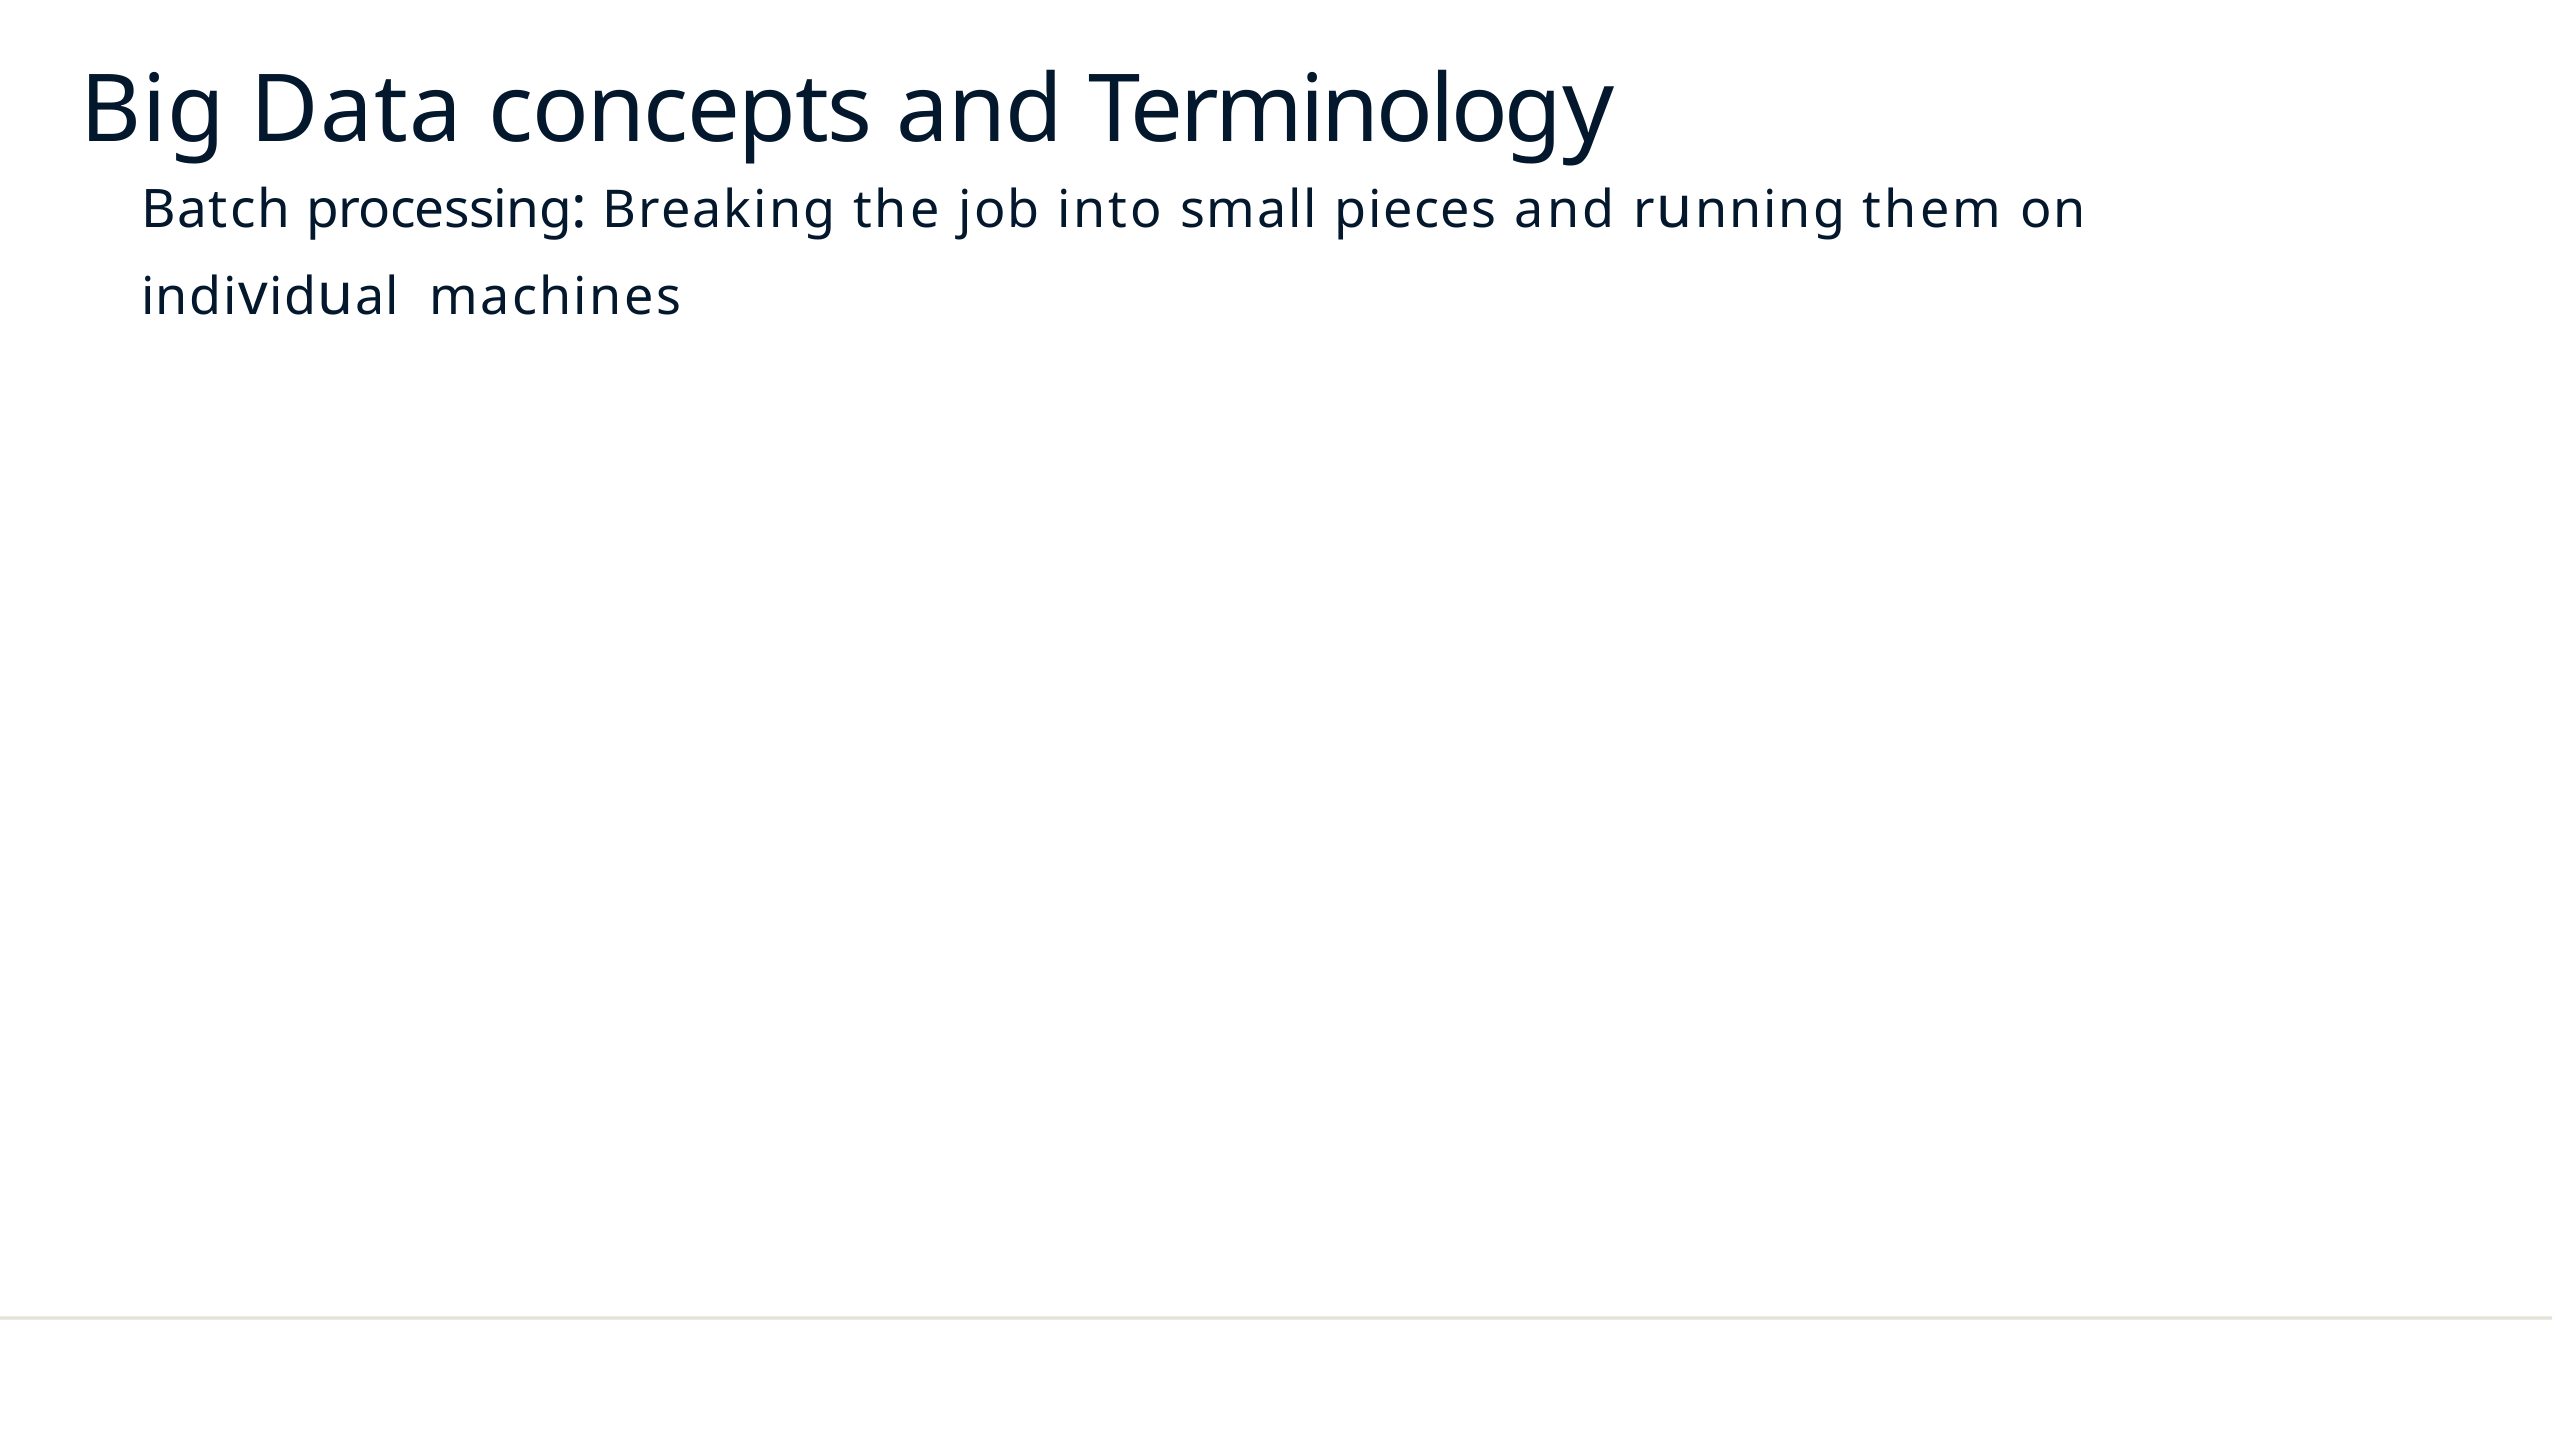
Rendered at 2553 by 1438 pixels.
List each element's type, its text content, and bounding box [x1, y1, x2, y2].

title Big Data concepts and Terminology [78, 36, 1641, 279]
text_box Batch processing: Breaking the job into small pieces and running them on individual machines [138, 150, 2317, 327]
